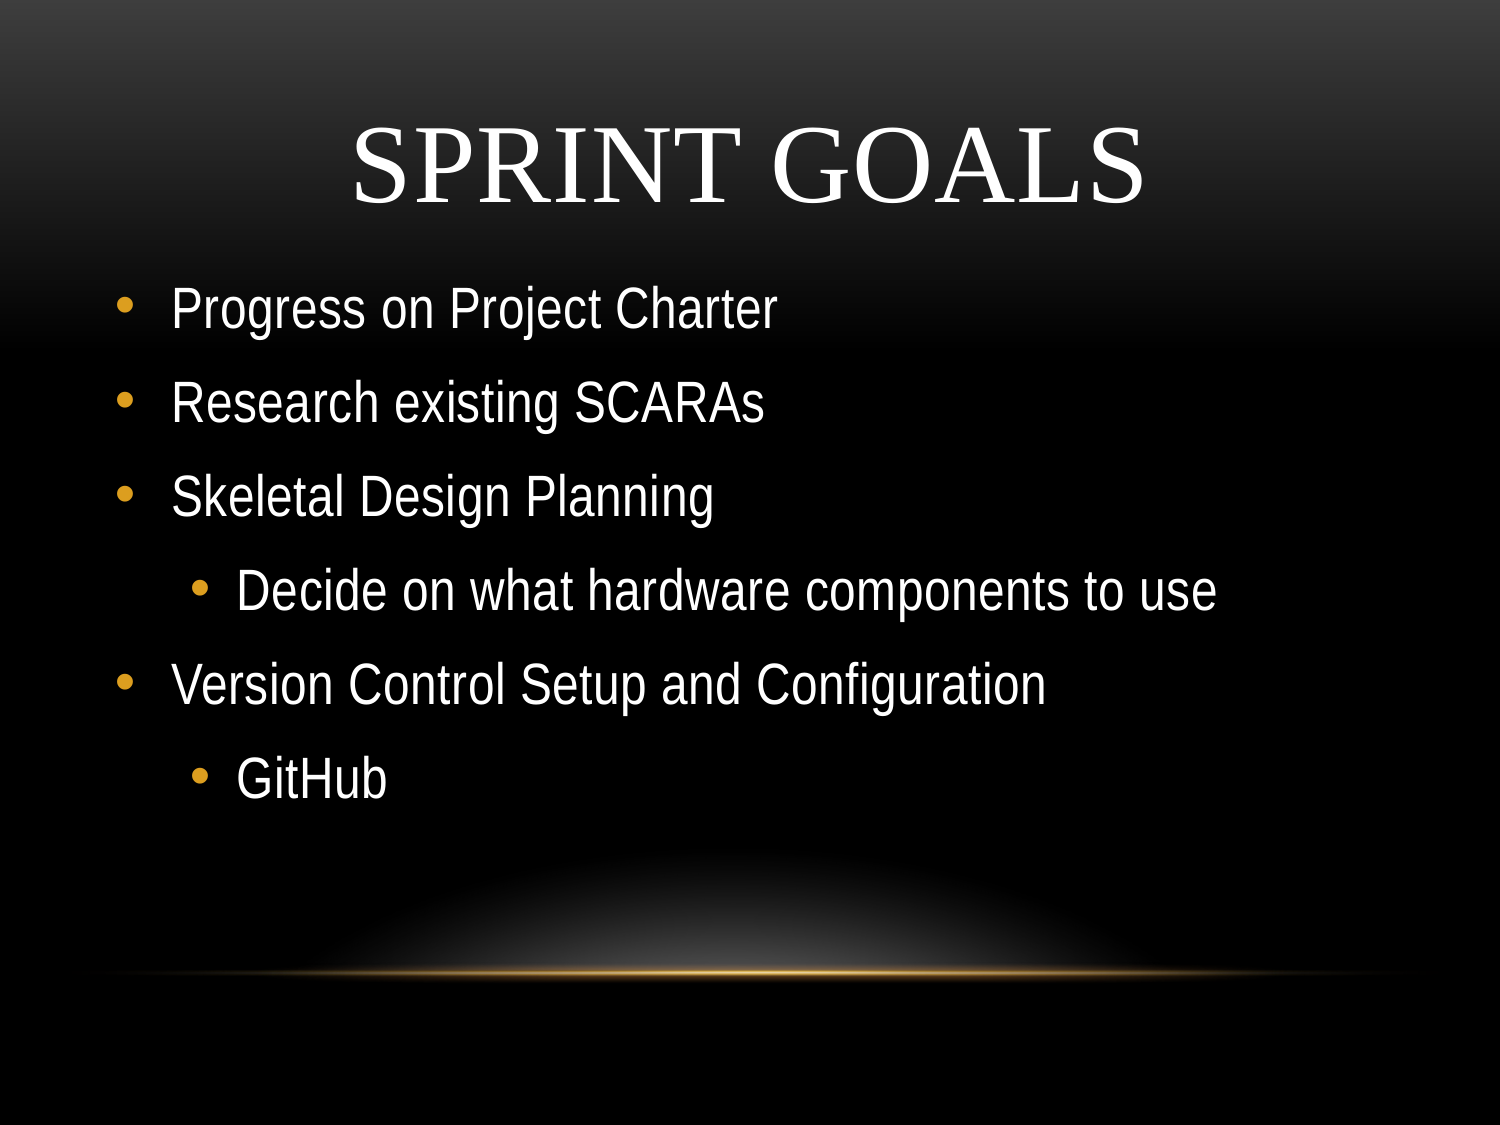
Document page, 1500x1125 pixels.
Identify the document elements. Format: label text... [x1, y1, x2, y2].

list Progress on Project Charter Research existing SCARAs Skeletal Design Planning Decide on what hardware components to use Version Control Setup and Configuration GitHub [99, 262, 1400, 938]
title Sprint goals [99, 45, 1400, 233]
picture [0, 0, 1500, 1125]
